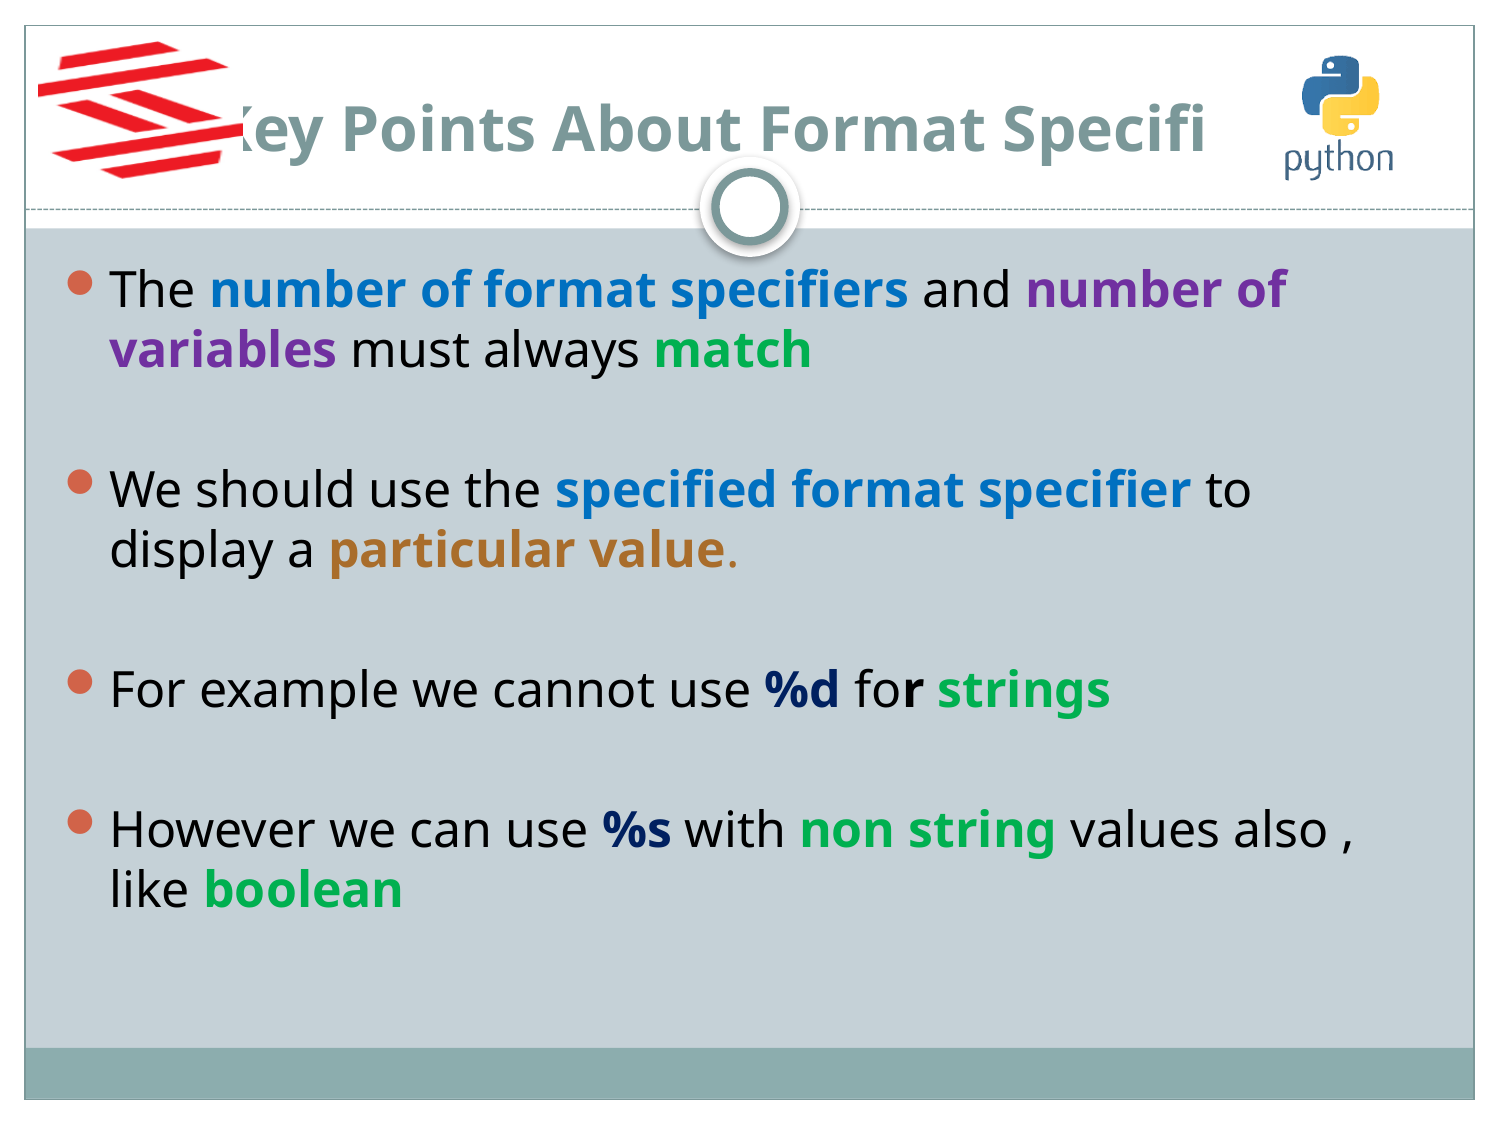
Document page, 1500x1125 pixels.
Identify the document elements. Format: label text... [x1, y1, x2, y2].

picture [1206, 53, 1471, 186]
list The number of format specifiers and number of variables must always match We should use the specified format specifier to display a particular value. For example we cannot use %d for strings However we can use %s with non string values also , like boolean [49, 250, 1445, 1047]
picture [37, 40, 243, 185]
title Key Points About Format Specifiers [248, 46, 1459, 172]
